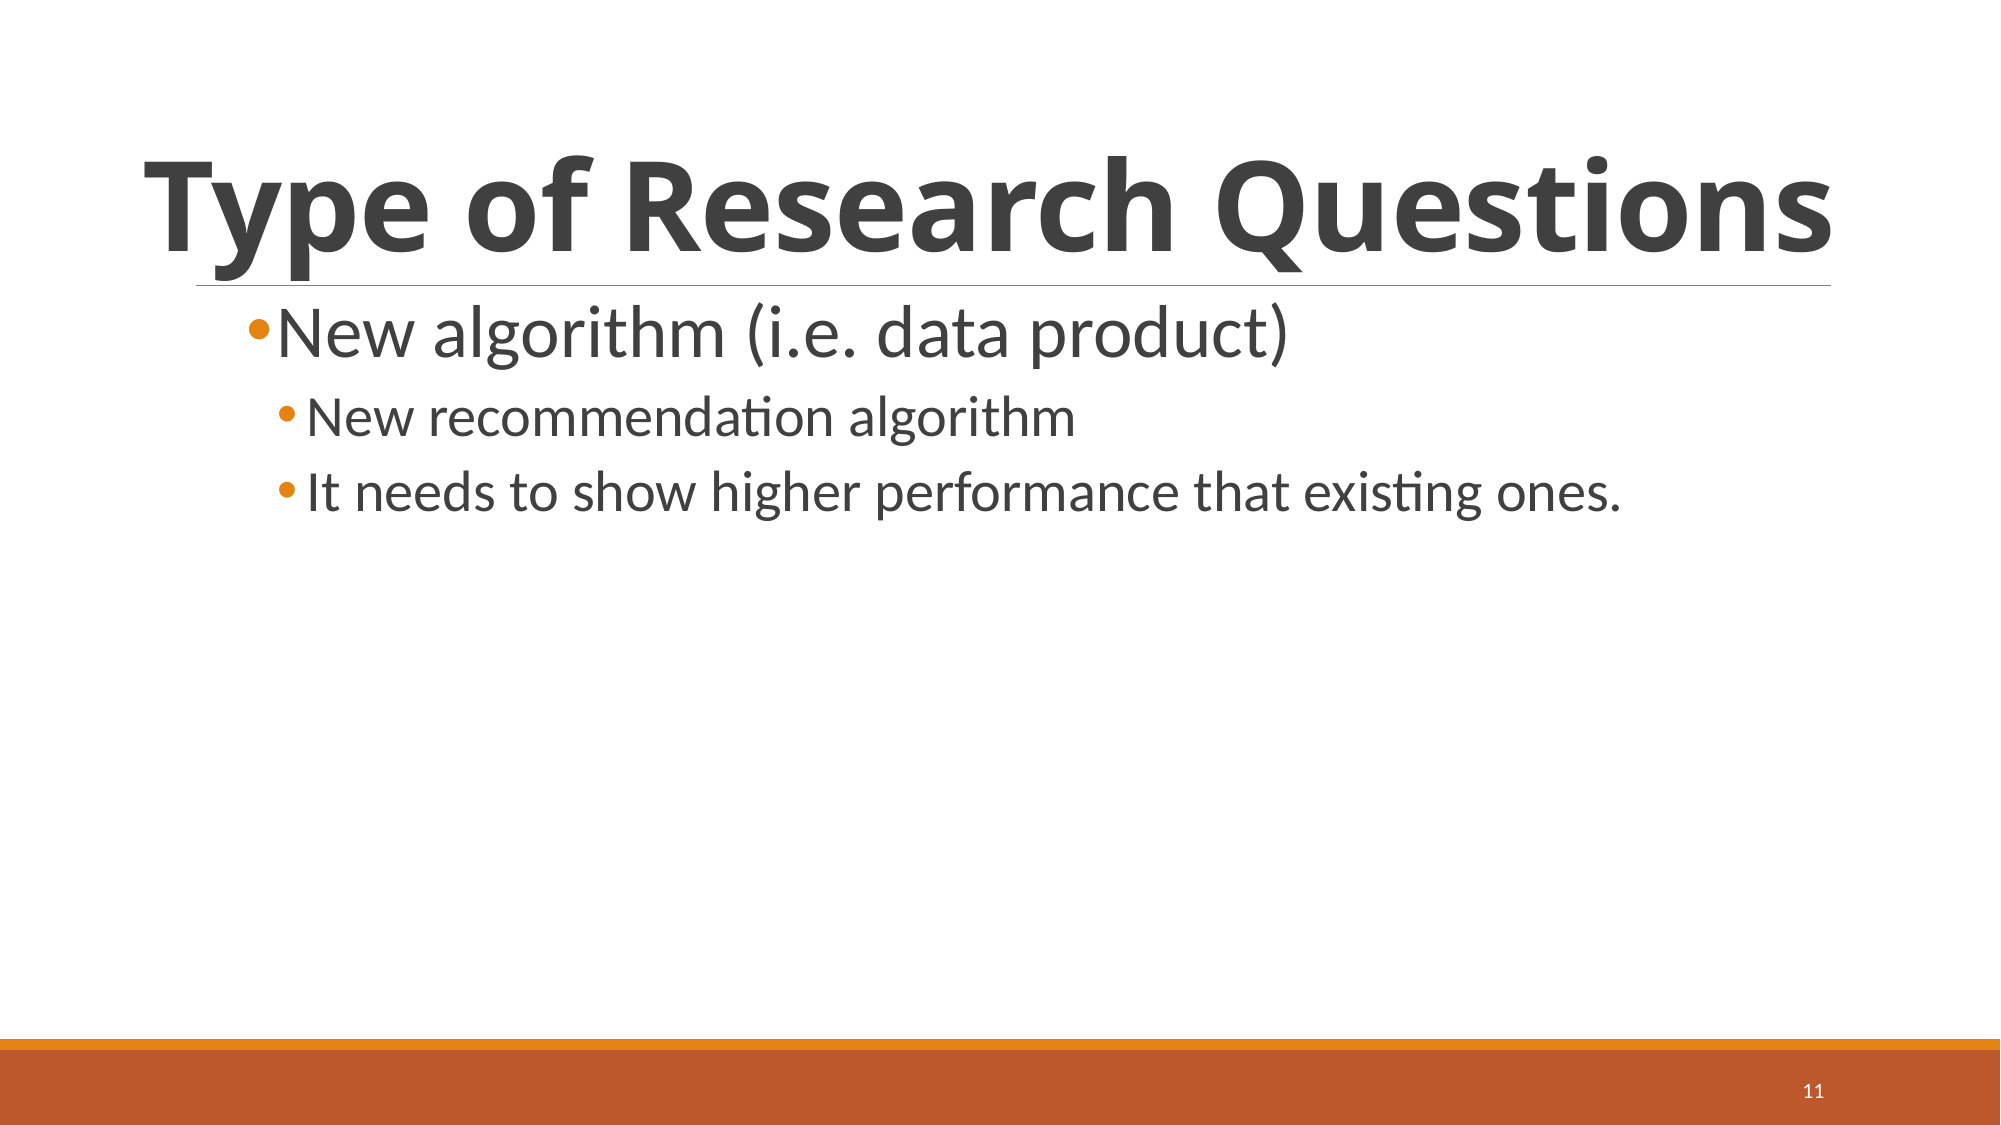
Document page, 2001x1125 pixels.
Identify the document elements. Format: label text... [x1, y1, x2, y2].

slide_number 11 [1624, 1059, 1840, 1120]
title Type of Research Questions [127, 47, 1898, 285]
list New algorithm (i.e. data product) New recommendation algorithm It needs to show higher performance that existing ones. [213, 285, 1864, 945]
